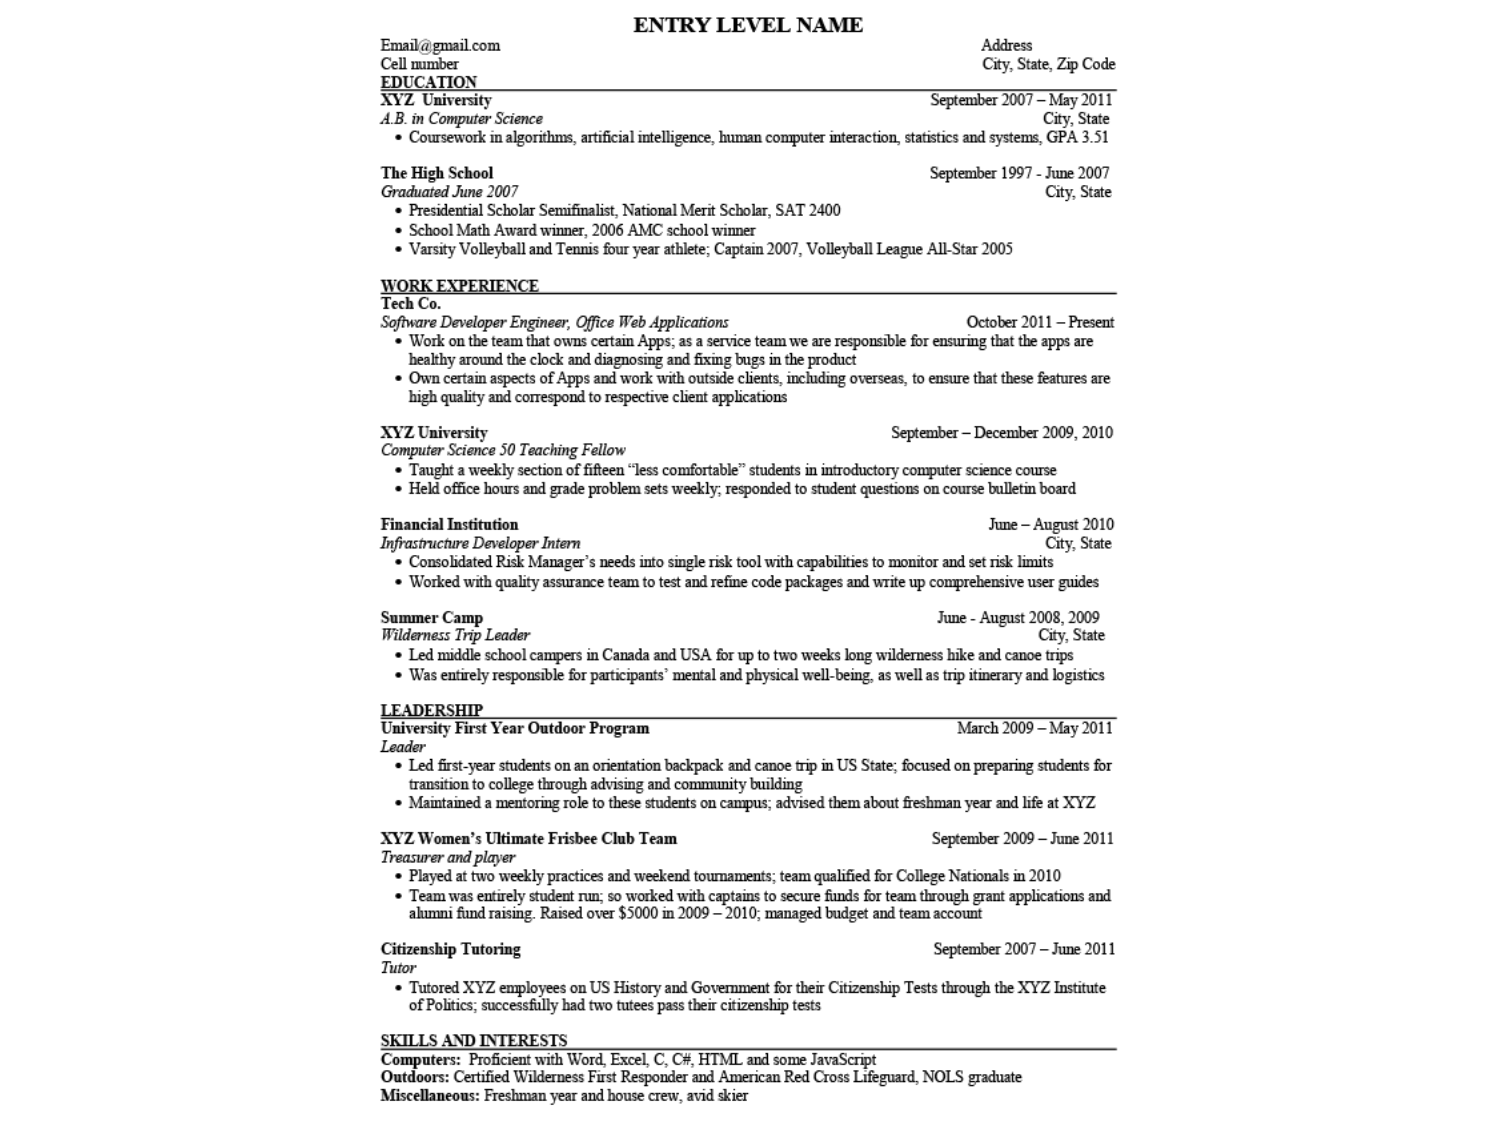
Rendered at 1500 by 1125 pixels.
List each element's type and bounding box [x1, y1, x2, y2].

picture [362, 0, 1136, 1125]
